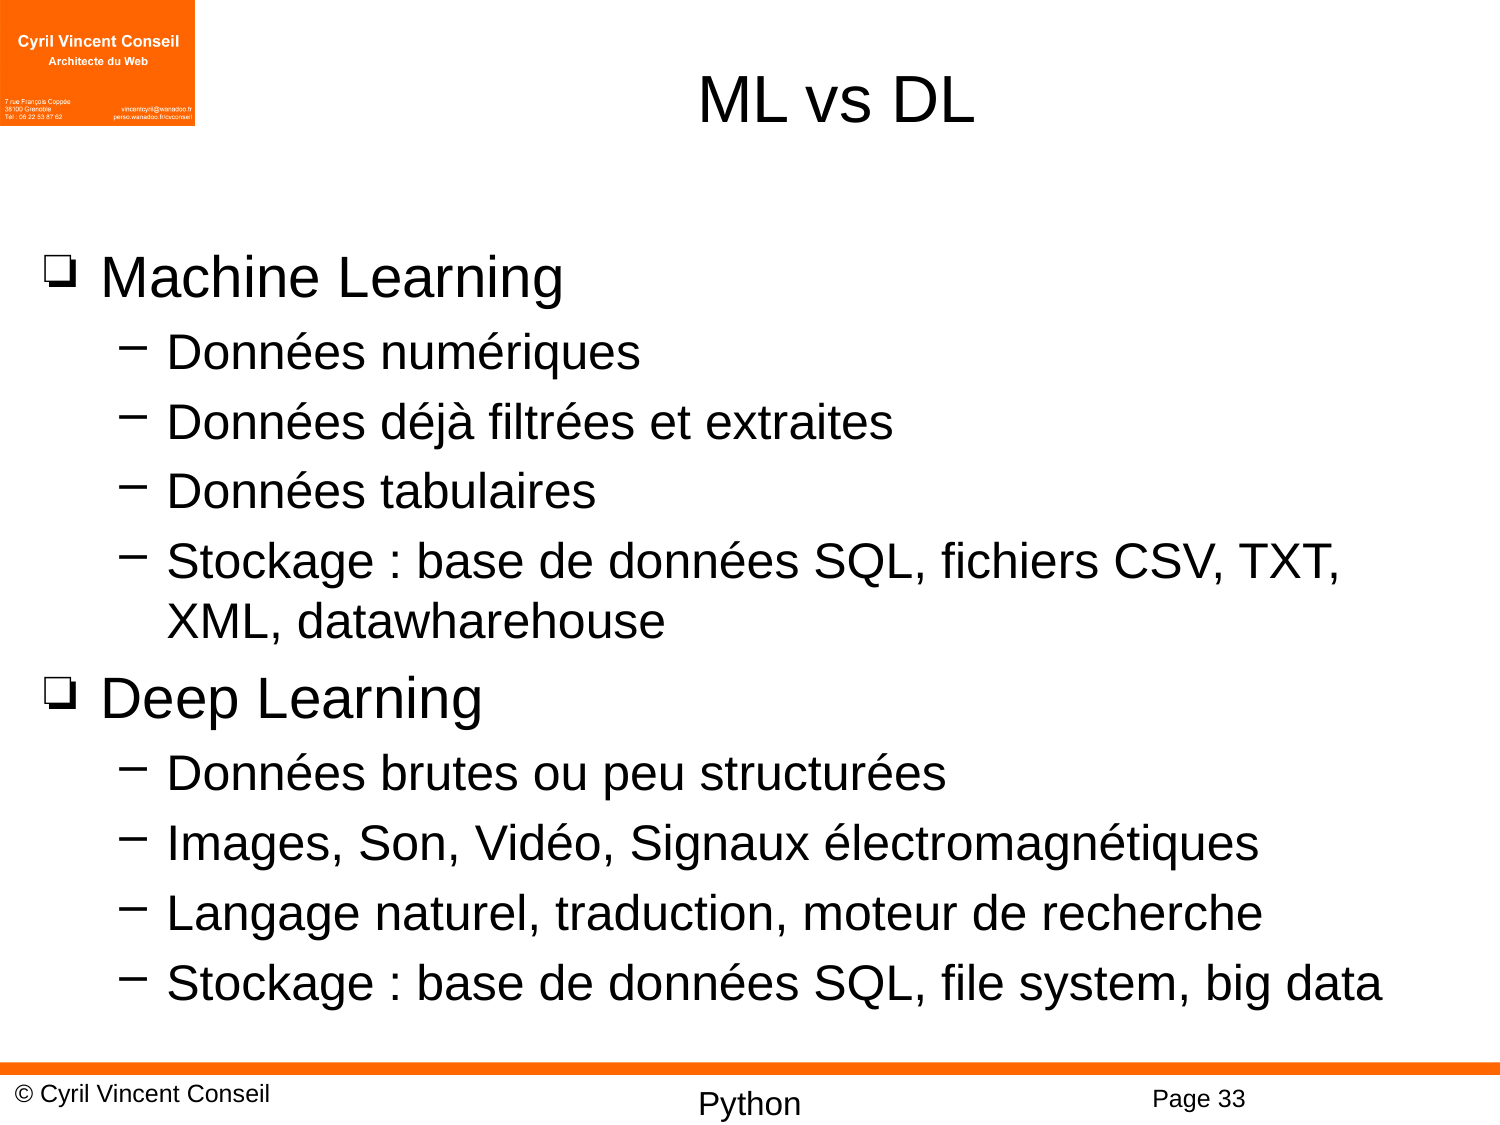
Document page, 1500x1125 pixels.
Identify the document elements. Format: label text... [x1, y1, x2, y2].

list Machine Learning Données numériques Données déjà filtrées et extraites Données tabulaires Stockage : base de données SQL, fichiers CSV, TXT, XML, datawharehouse Deep Learning Données brutes ou peu structurées Images, Son, Vidéo, Signaux électromagnétiques Langage naturel, traduction, moteur de recherche Stockage : base de données SQL, file system, big data [29, 231, 1468, 1059]
picture [0, 0, 195, 126]
title ML vs DL [194, 2, 1480, 190]
